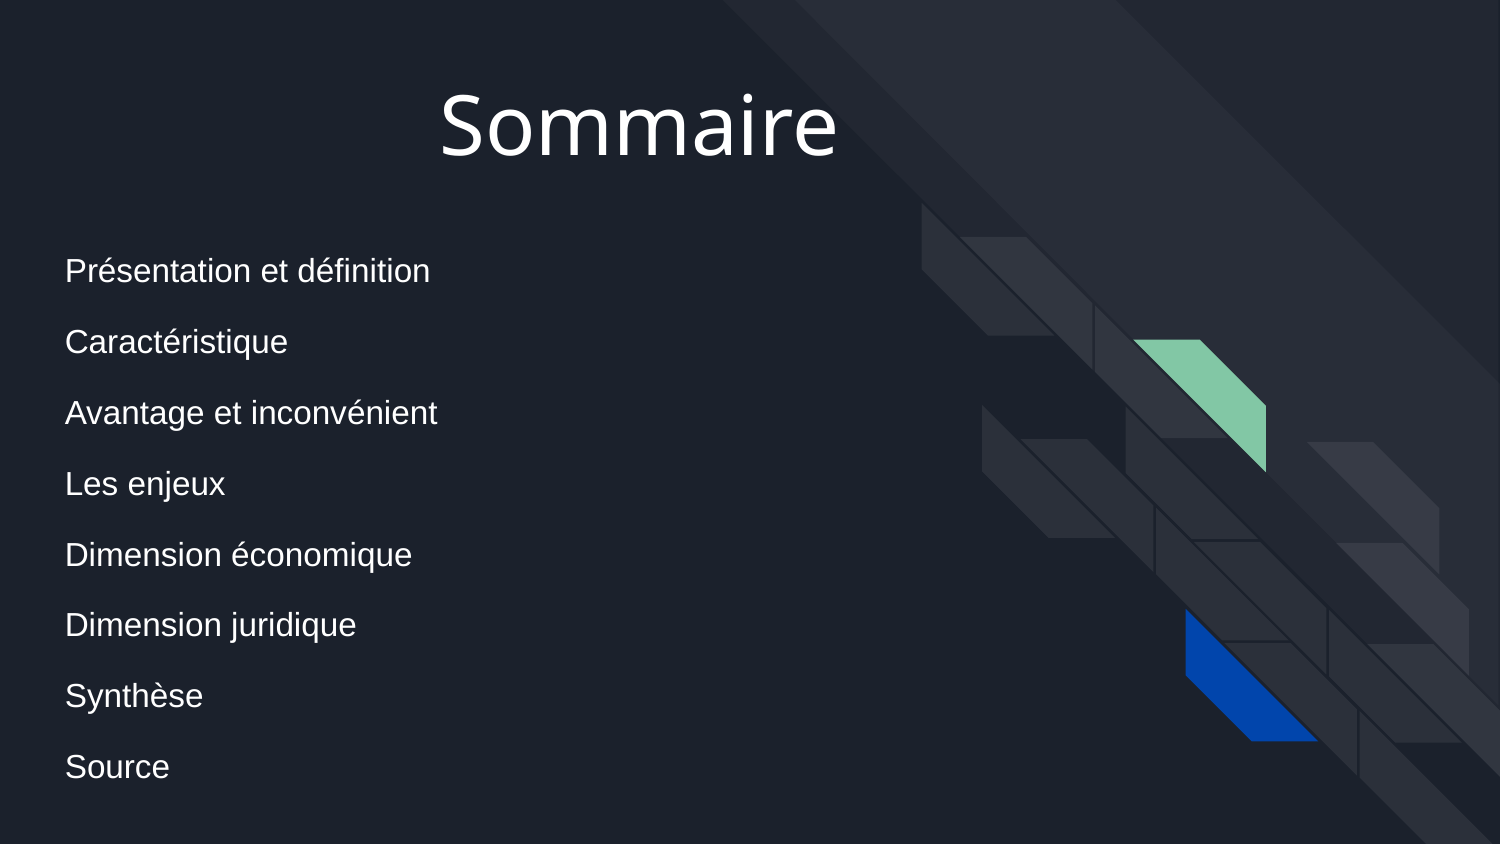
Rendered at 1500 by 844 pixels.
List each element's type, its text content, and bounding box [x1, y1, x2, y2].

text_box Sommaire Présentation et définition Caractéristique Avantage et inconvénient Les enjeux Dimension économique Dimension juridique Synthèse Source [49, 57, 1413, 805]
